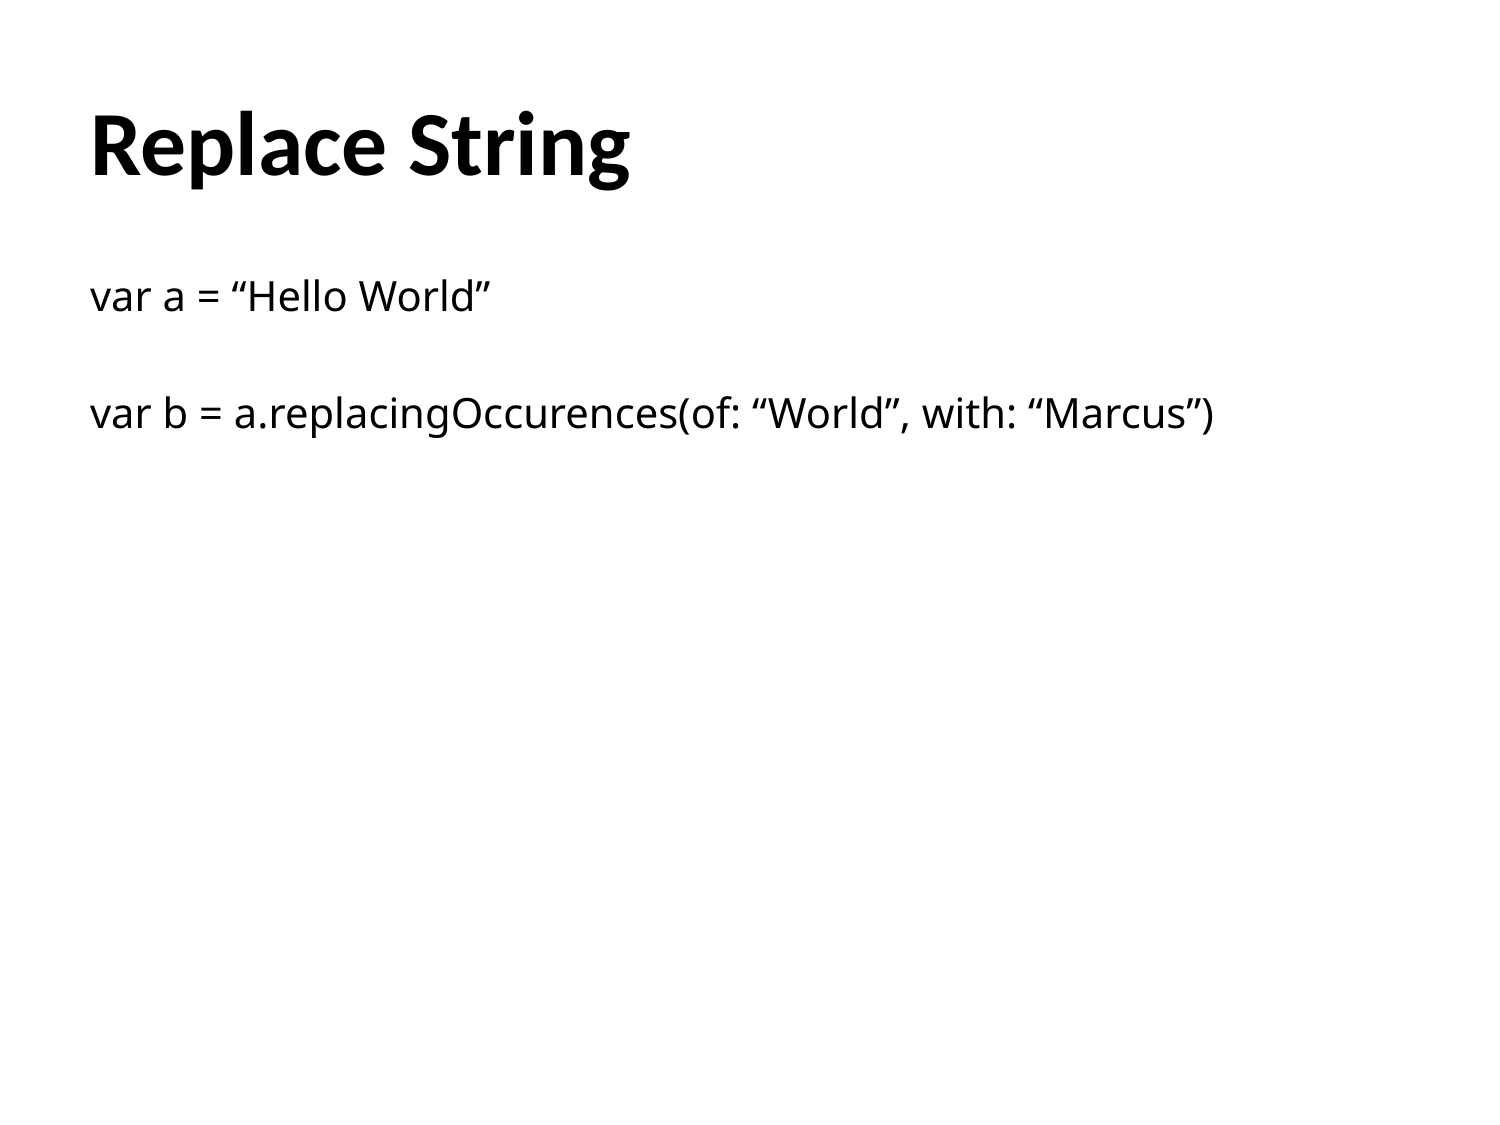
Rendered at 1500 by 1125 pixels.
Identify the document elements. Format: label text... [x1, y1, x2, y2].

list var a = “Hello World” var b = a.replacingOccurences(of: “World”, with: “Marcus”) [75, 262, 1425, 1005]
title Replace String [75, 45, 1425, 233]
